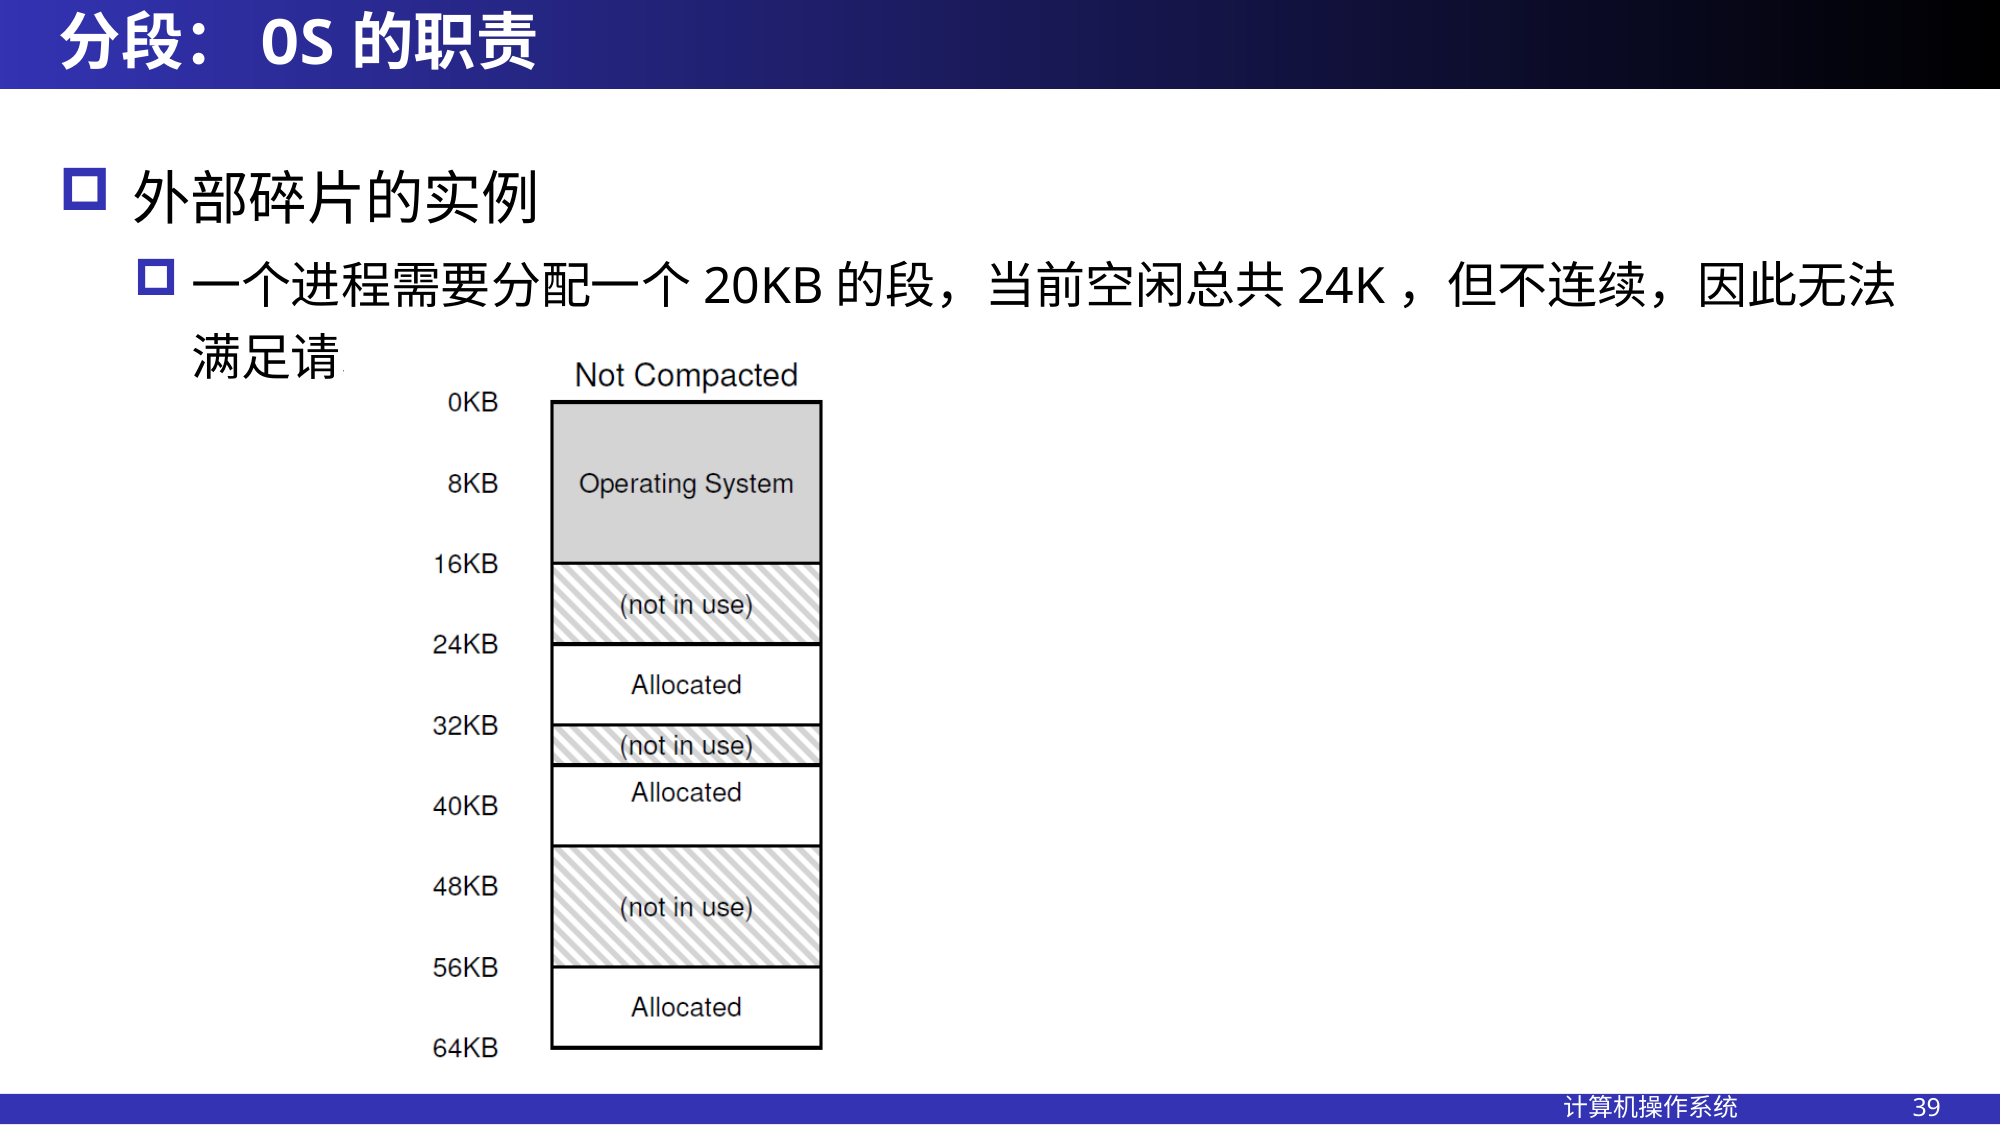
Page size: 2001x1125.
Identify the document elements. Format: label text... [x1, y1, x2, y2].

slide_number 计算机操作系统 39 [0, 1093, 2000, 1125]
list 外部碎片的实例 一个进程需要分配一个20KB的段，当前空闲总共24K，但不连续，因此无法满足请求 [0, 88, 2000, 1093]
title 分段：OS的职责 [0, 0, 2000, 88]
picture [344, 328, 882, 1076]
